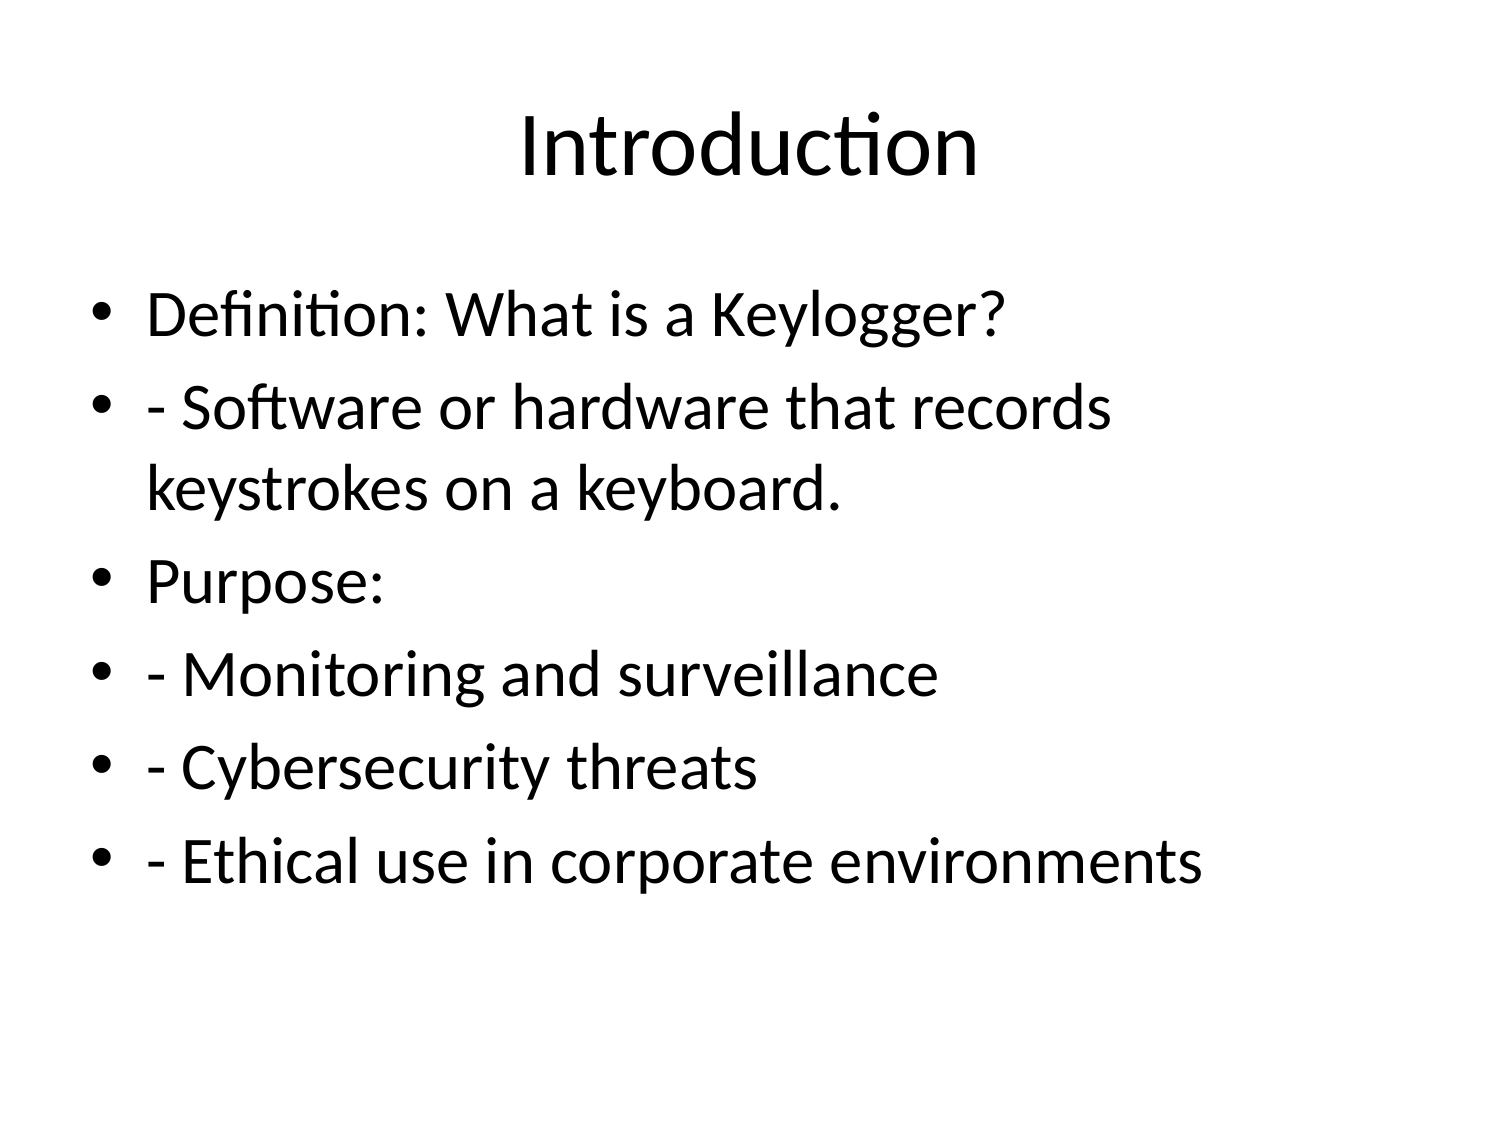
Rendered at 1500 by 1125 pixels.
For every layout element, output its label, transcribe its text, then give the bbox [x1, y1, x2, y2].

title Introduction [75, 45, 1425, 233]
list Definition: What is a Keylogger? - Software or hardware that records keystrokes on a keyboard. Purpose: - Monitoring and surveillance - Cybersecurity threats - Ethical use in corporate environments [75, 262, 1425, 1005]
